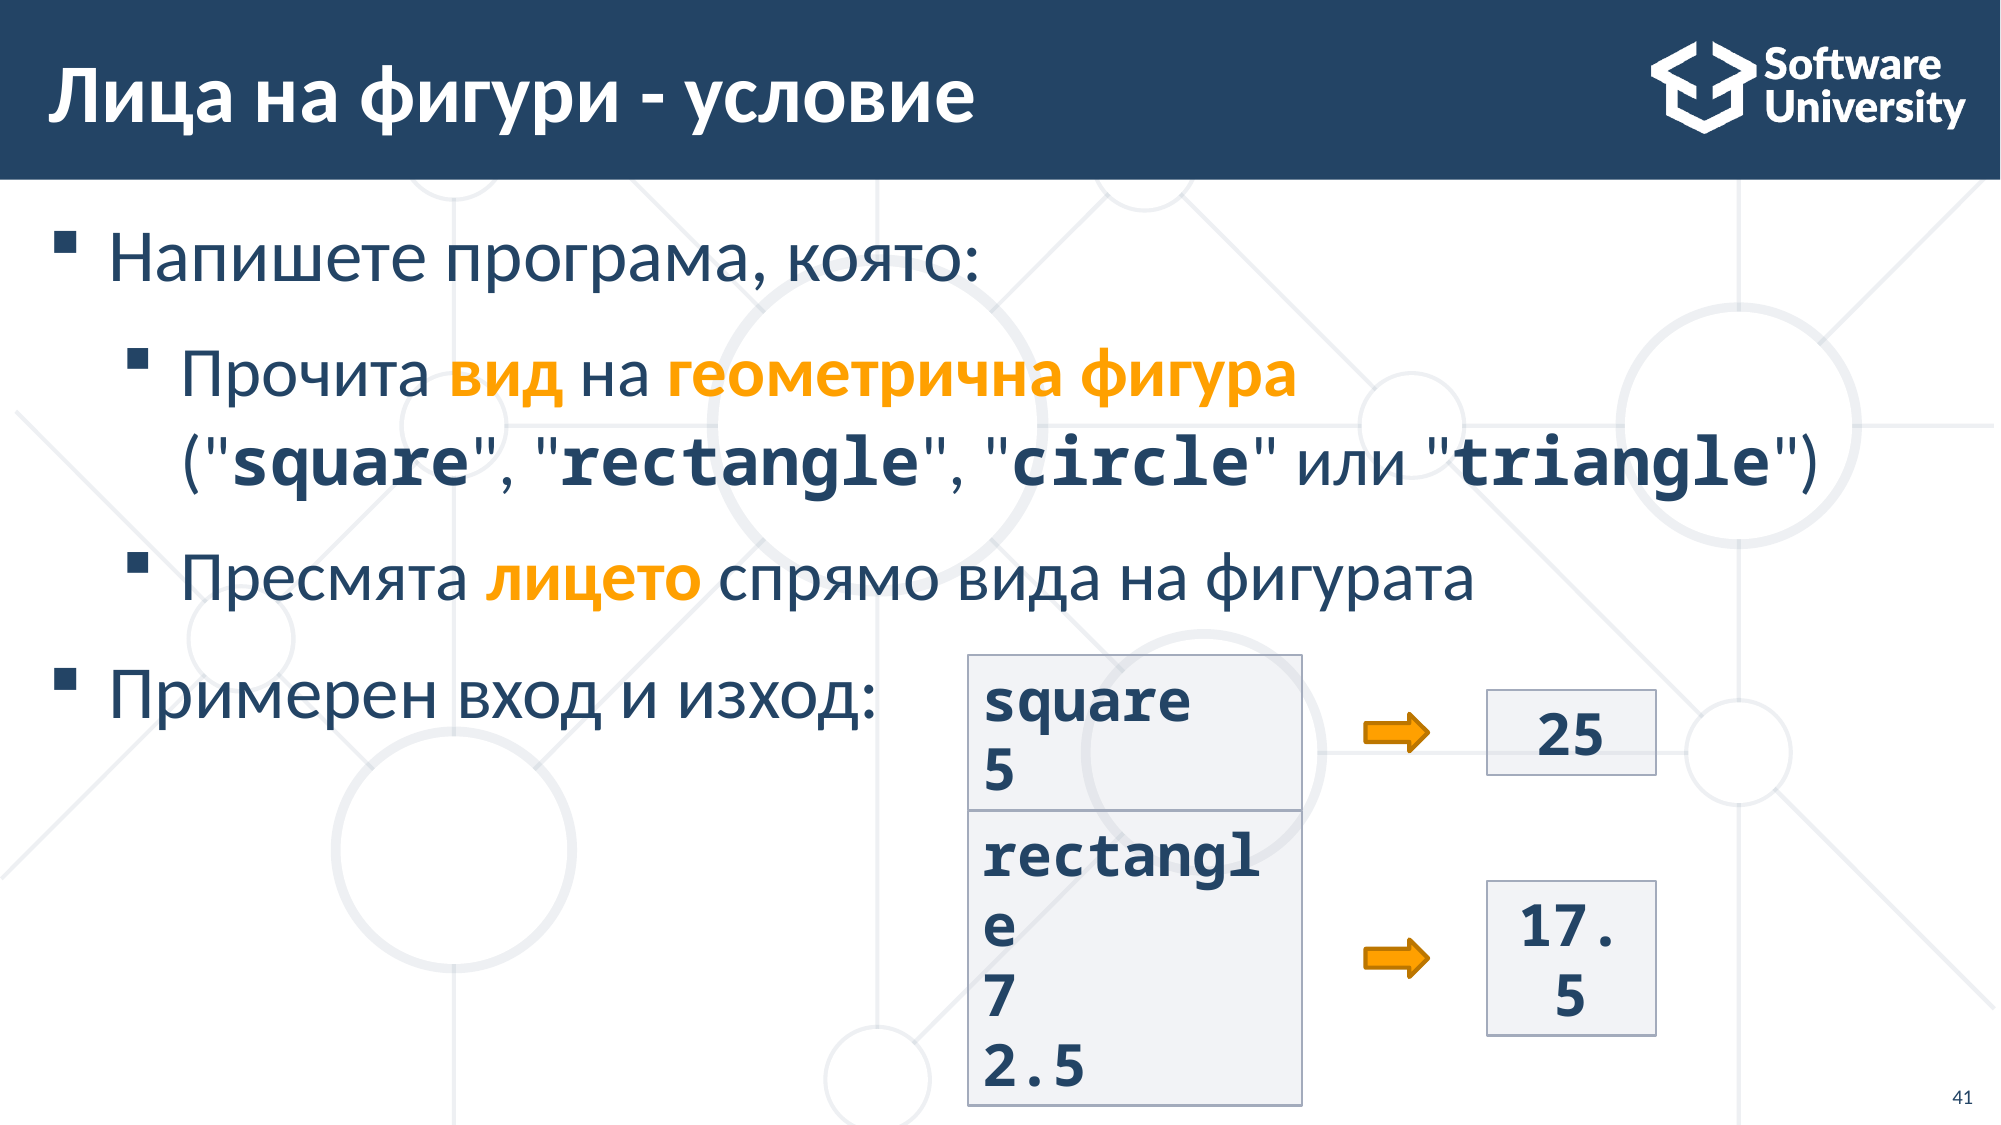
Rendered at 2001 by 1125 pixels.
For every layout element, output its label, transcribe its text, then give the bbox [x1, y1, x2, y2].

picture [1651, 41, 1966, 134]
text_box 25 [1487, 690, 1656, 775]
text_box 17.5 [1487, 880, 1656, 1036]
text_box [1363, 937, 1431, 979]
slide_number 41 [1927, 1067, 1989, 1117]
text_box [1363, 711, 1431, 754]
title Лица на фигури - условие [31, 16, 1625, 162]
text_box square 5 [967, 655, 1302, 810]
text_box rectangle 7 2.5 [967, 810, 1302, 1106]
list Напишете програма, която: Прочита вид на геометрична фигура ("square", "rectangle", "circle" или "triangle") Пресмята лицето спрямо вида на фигурата Примерен вход и изход: [31, 196, 1970, 1104]
